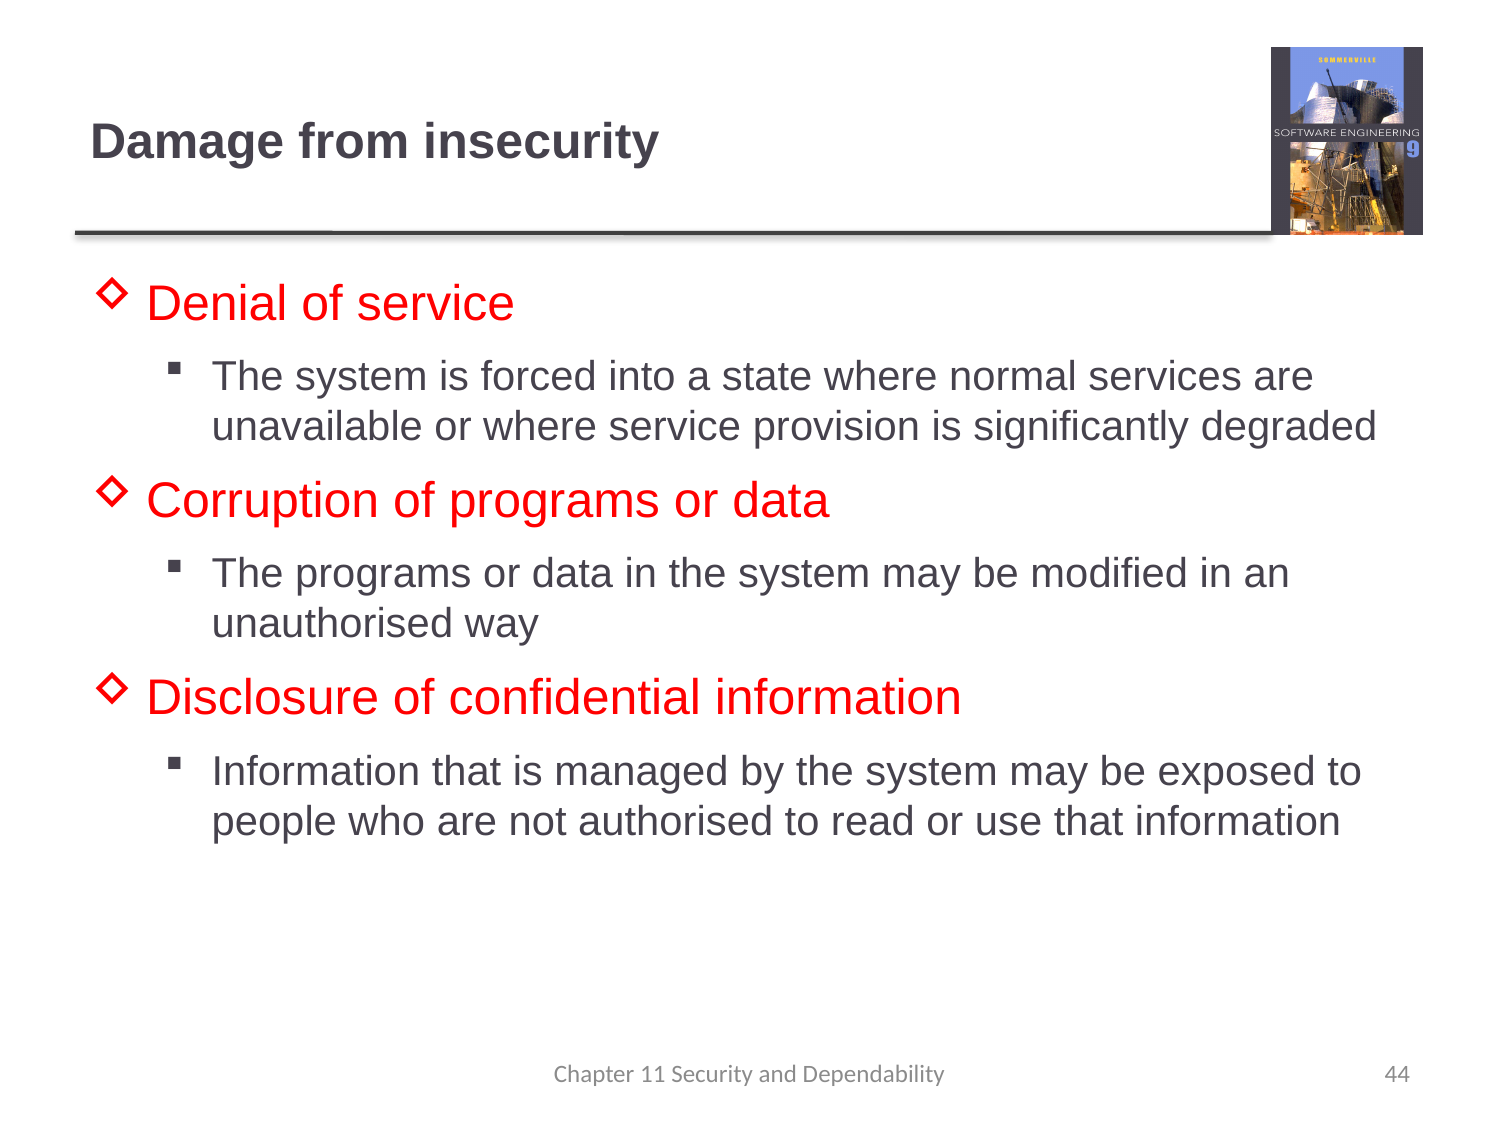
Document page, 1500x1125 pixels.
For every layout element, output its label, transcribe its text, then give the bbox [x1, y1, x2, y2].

slide_number 44 [1074, 1042, 1425, 1103]
footer Chapter 11 Security and Dependability [512, 1042, 988, 1103]
picture [1272, 47, 1423, 235]
list Denial of service The system is forced into a state where normal services are unavailable or where service provision is significantly degraded Corruption of programs or data The programs or data in the system may be modified in an unauthorised way Disclosure of confidential information Information that is managed by the system may be exposed to people who are not authorised to read or use that information [75, 262, 1425, 1005]
title Damage from insecurity [74, 44, 1272, 233]
